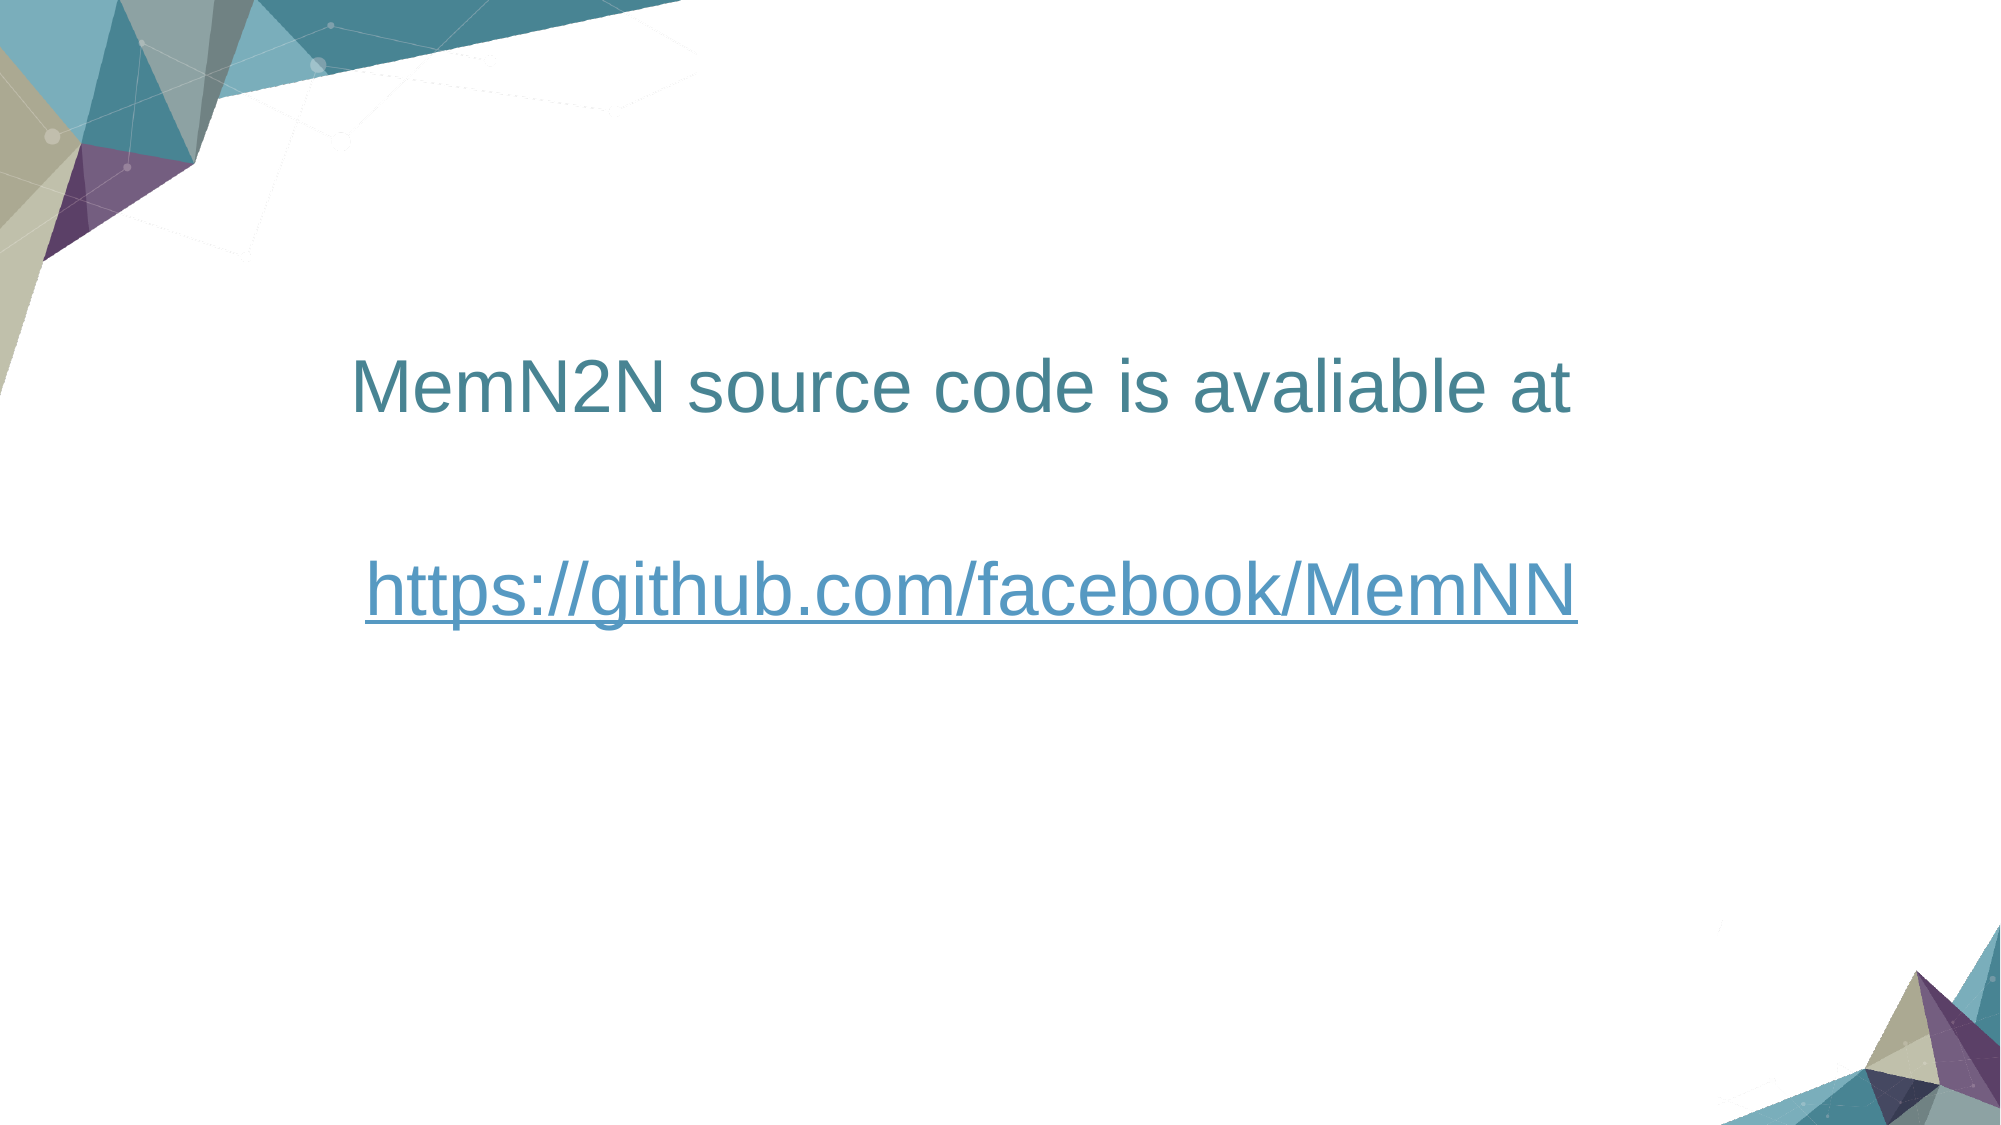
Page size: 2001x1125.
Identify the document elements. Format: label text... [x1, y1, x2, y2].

list MemN2N source code is avaliable at https://github.com/facebook/MemNN [195, 339, 1748, 962]
picture [1717, 920, 2001, 1125]
picture [0, 0, 697, 404]
